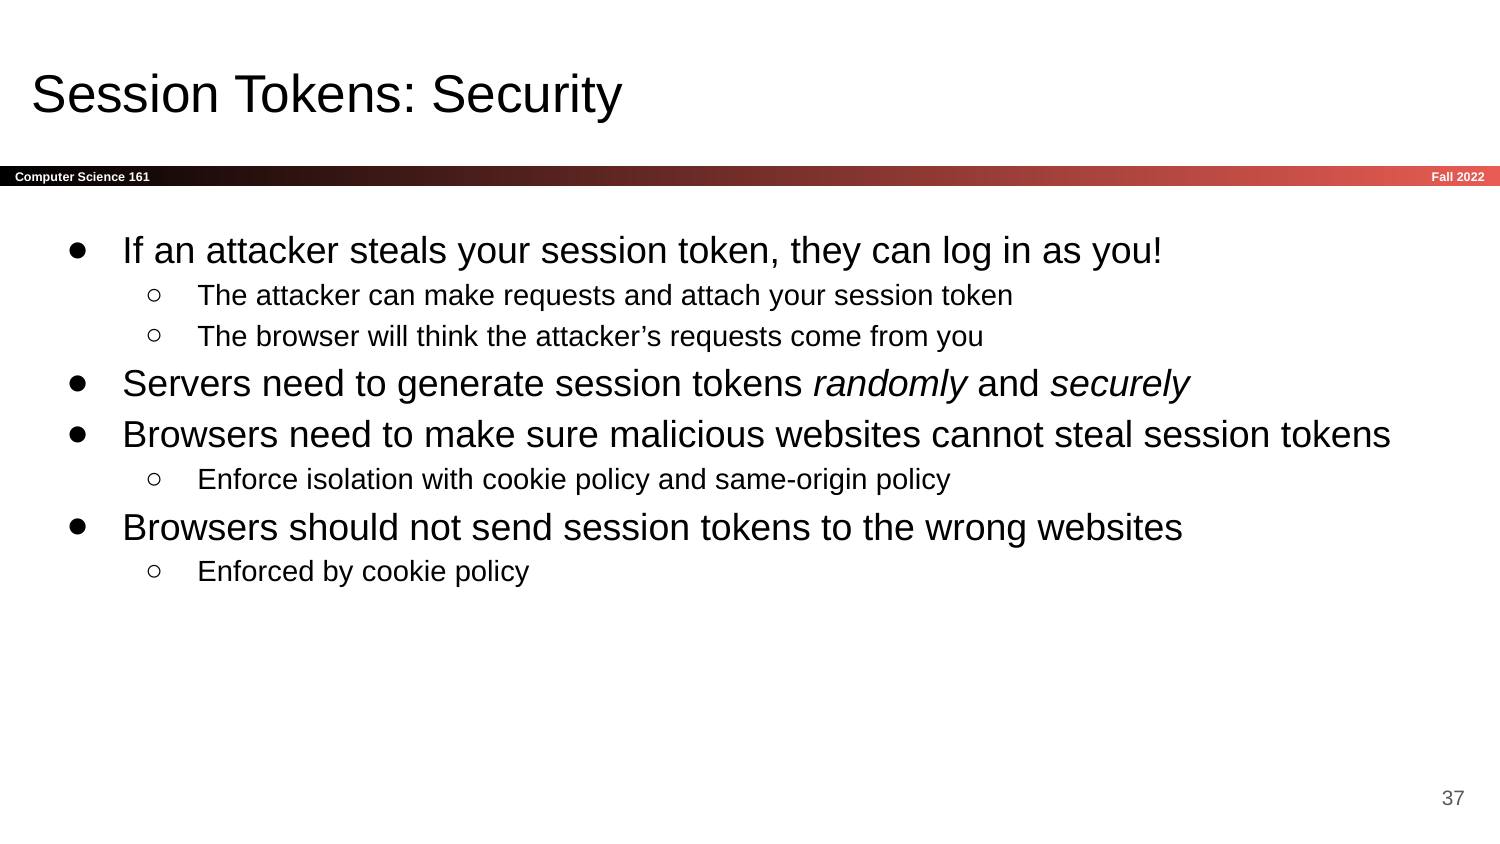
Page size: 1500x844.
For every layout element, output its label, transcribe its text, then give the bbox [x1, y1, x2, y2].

title Session Tokens: Security [16, 44, 1415, 139]
list If an attacker steals your session token, they can log in as you! The attacker can make requests and attach your session token The browser will think the attacker’s requests come from you Servers need to generate session tokens randomly and securely Browsers need to make sure malicious websites cannot steal session tokens Enforce isolation with cookie policy and same-origin policy Browsers should not send session tokens to the wrong websites Enforced by cookie policy [32, 204, 1431, 823]
slide_number ‹#› [1389, 764, 1480, 830]
